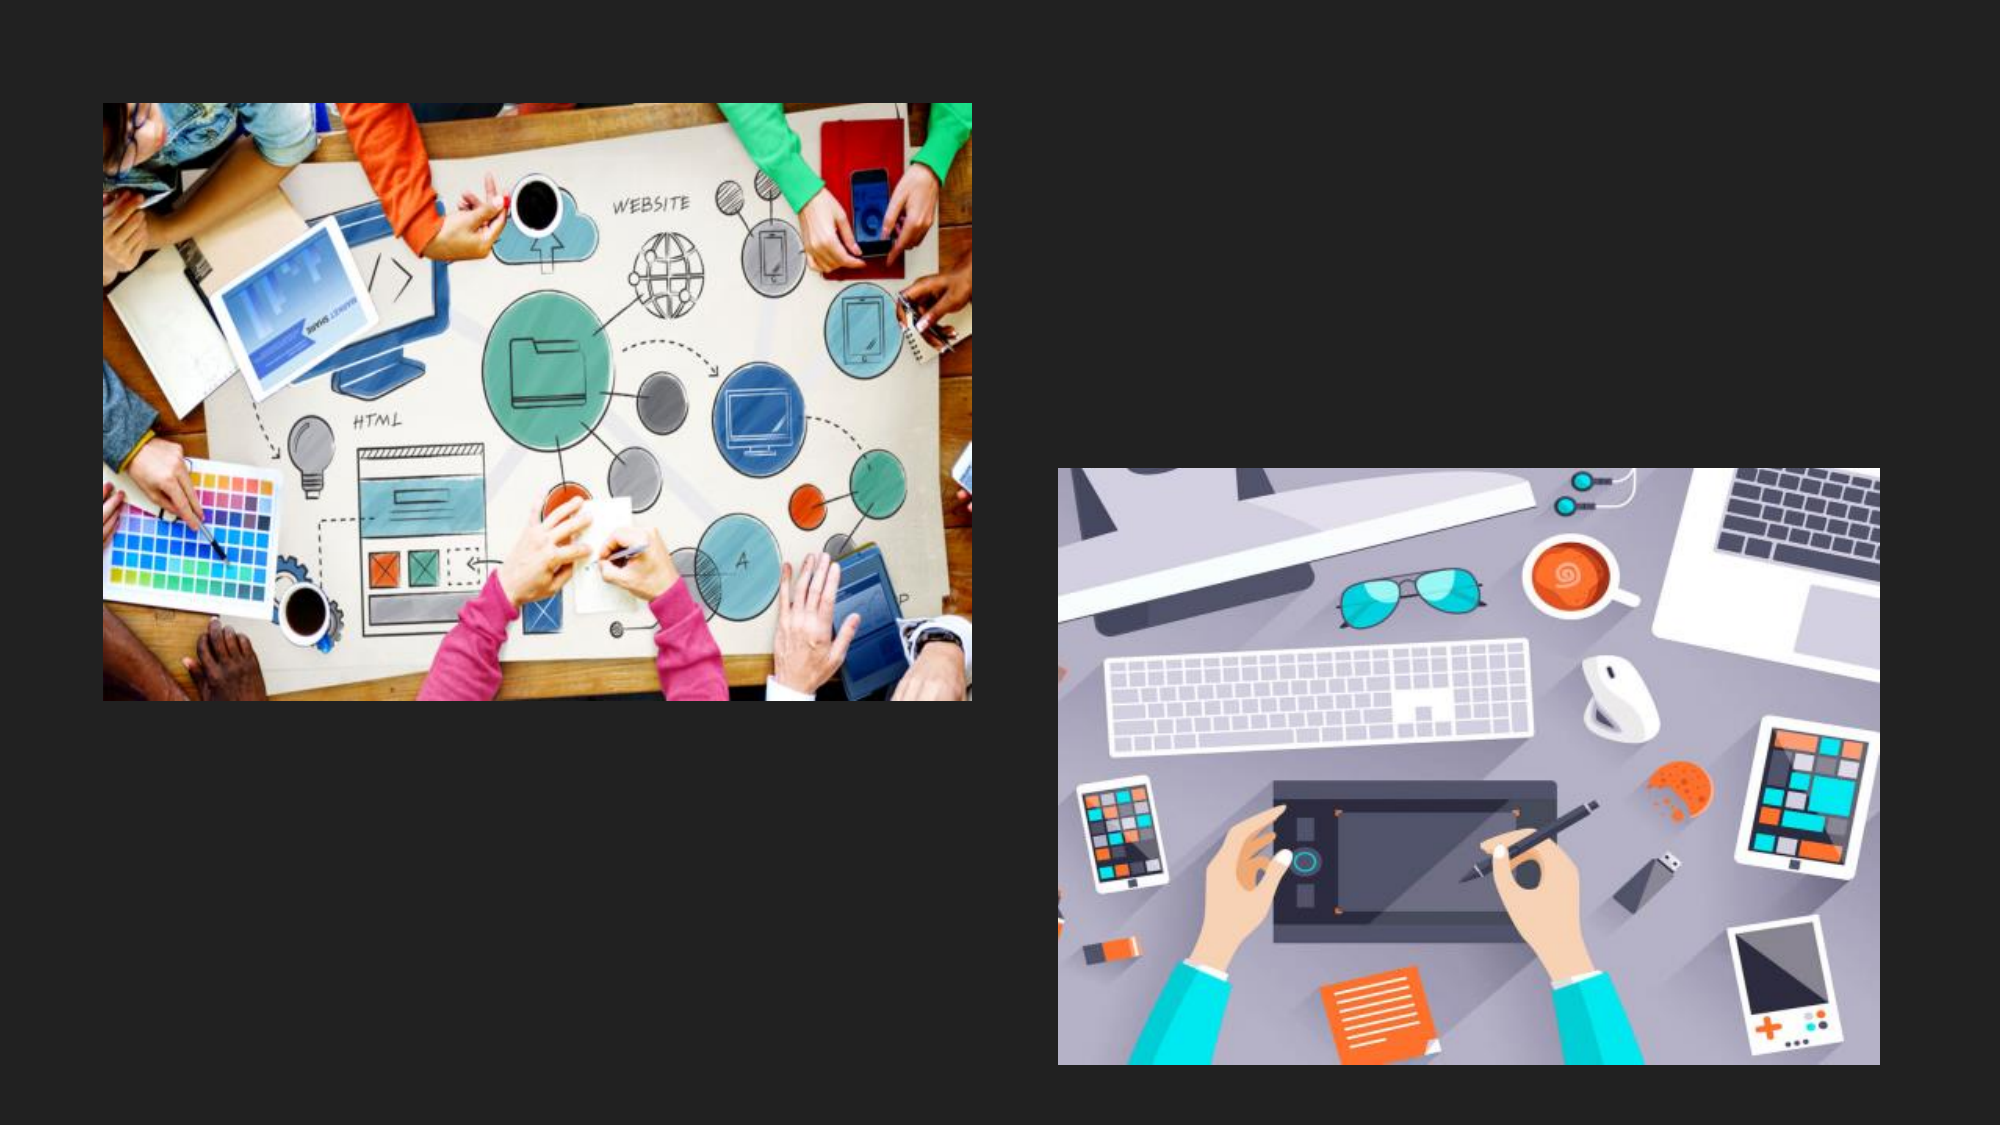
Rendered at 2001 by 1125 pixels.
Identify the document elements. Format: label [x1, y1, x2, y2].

picture [1057, 468, 1880, 1065]
picture [103, 102, 972, 701]
